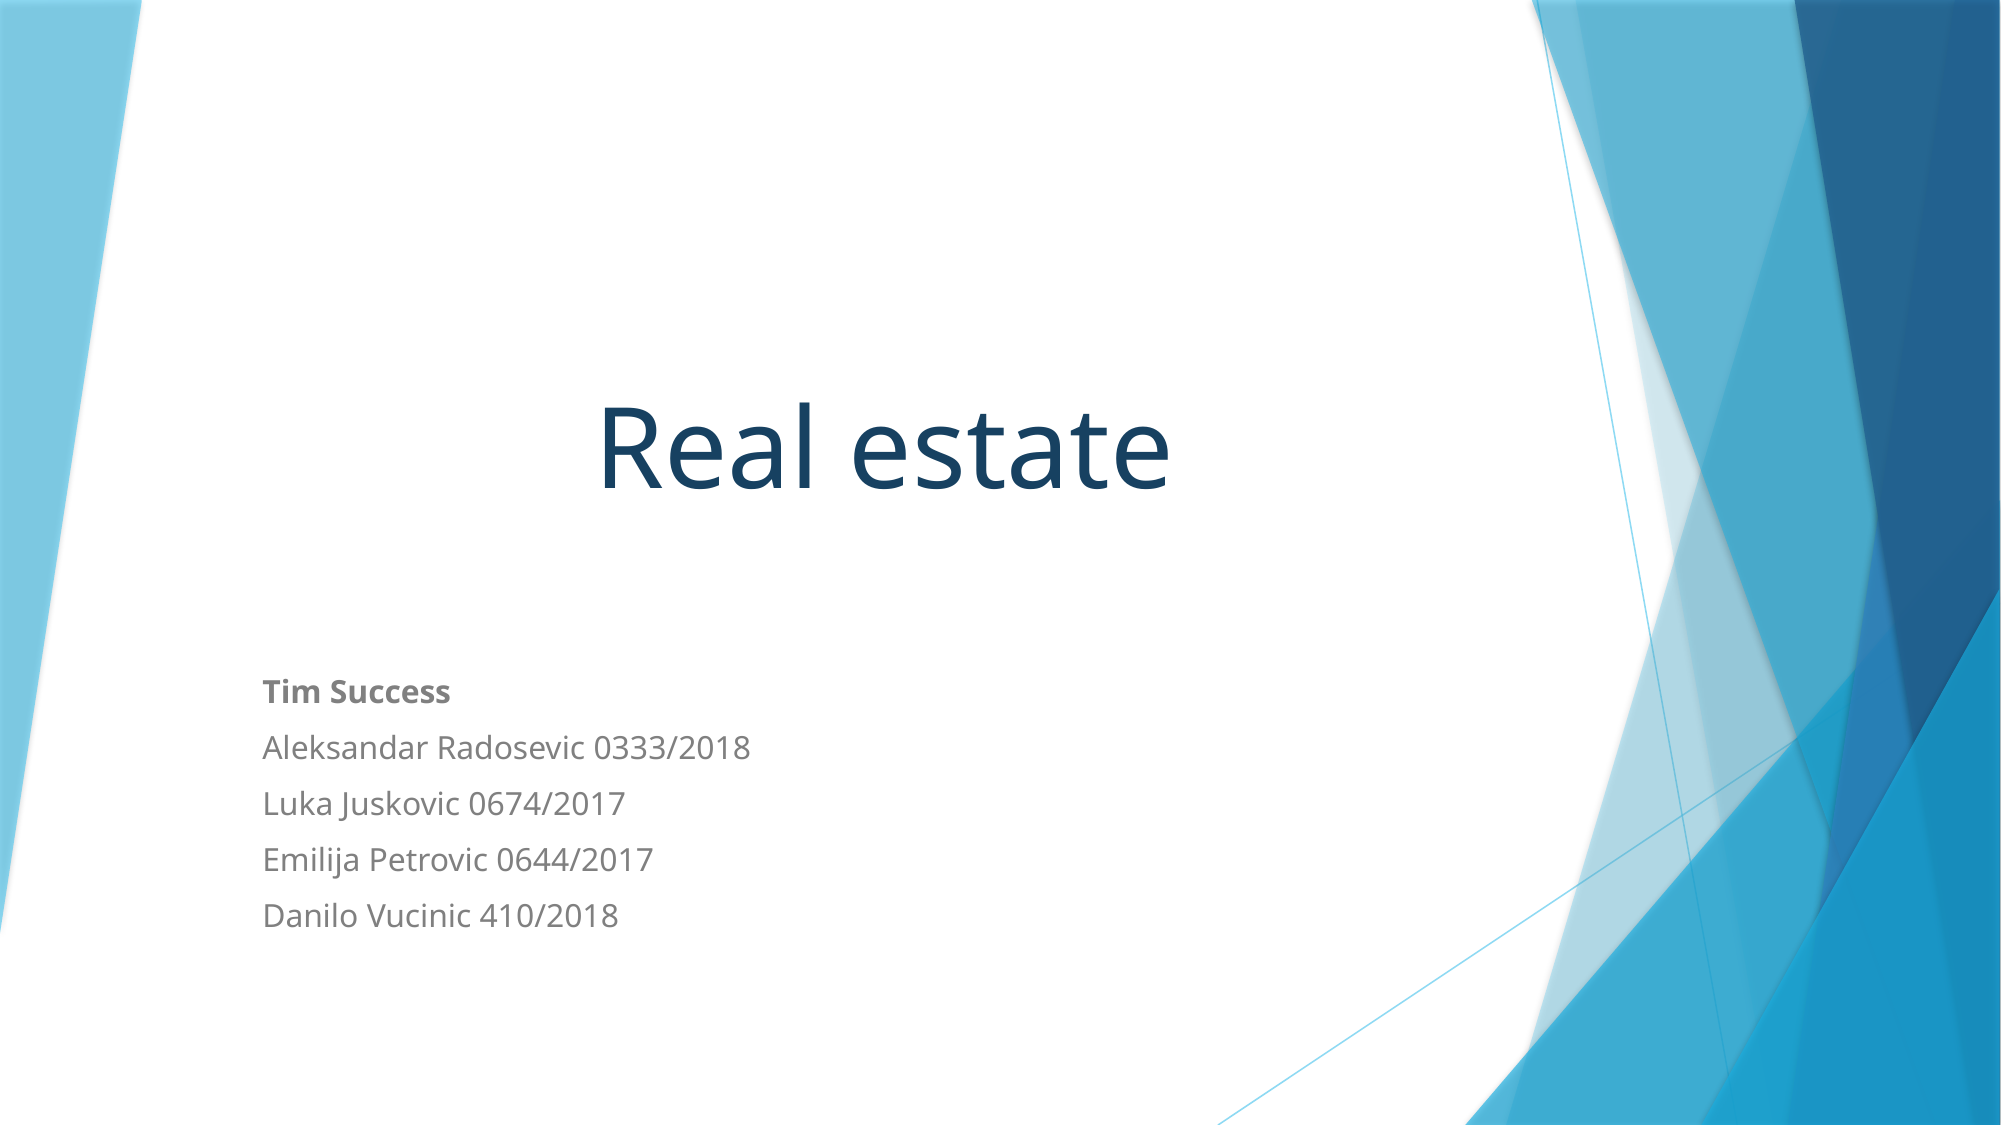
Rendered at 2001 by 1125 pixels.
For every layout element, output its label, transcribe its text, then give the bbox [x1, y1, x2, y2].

title Real estate [247, 237, 1522, 519]
subtitle Tim Success Aleksandar Radosevic 0333/2018 Luka Juskovic 0674/2017 Emilija Petrovic 0644/2017 Danilo Vucinic 410/2018 [247, 664, 1522, 943]
